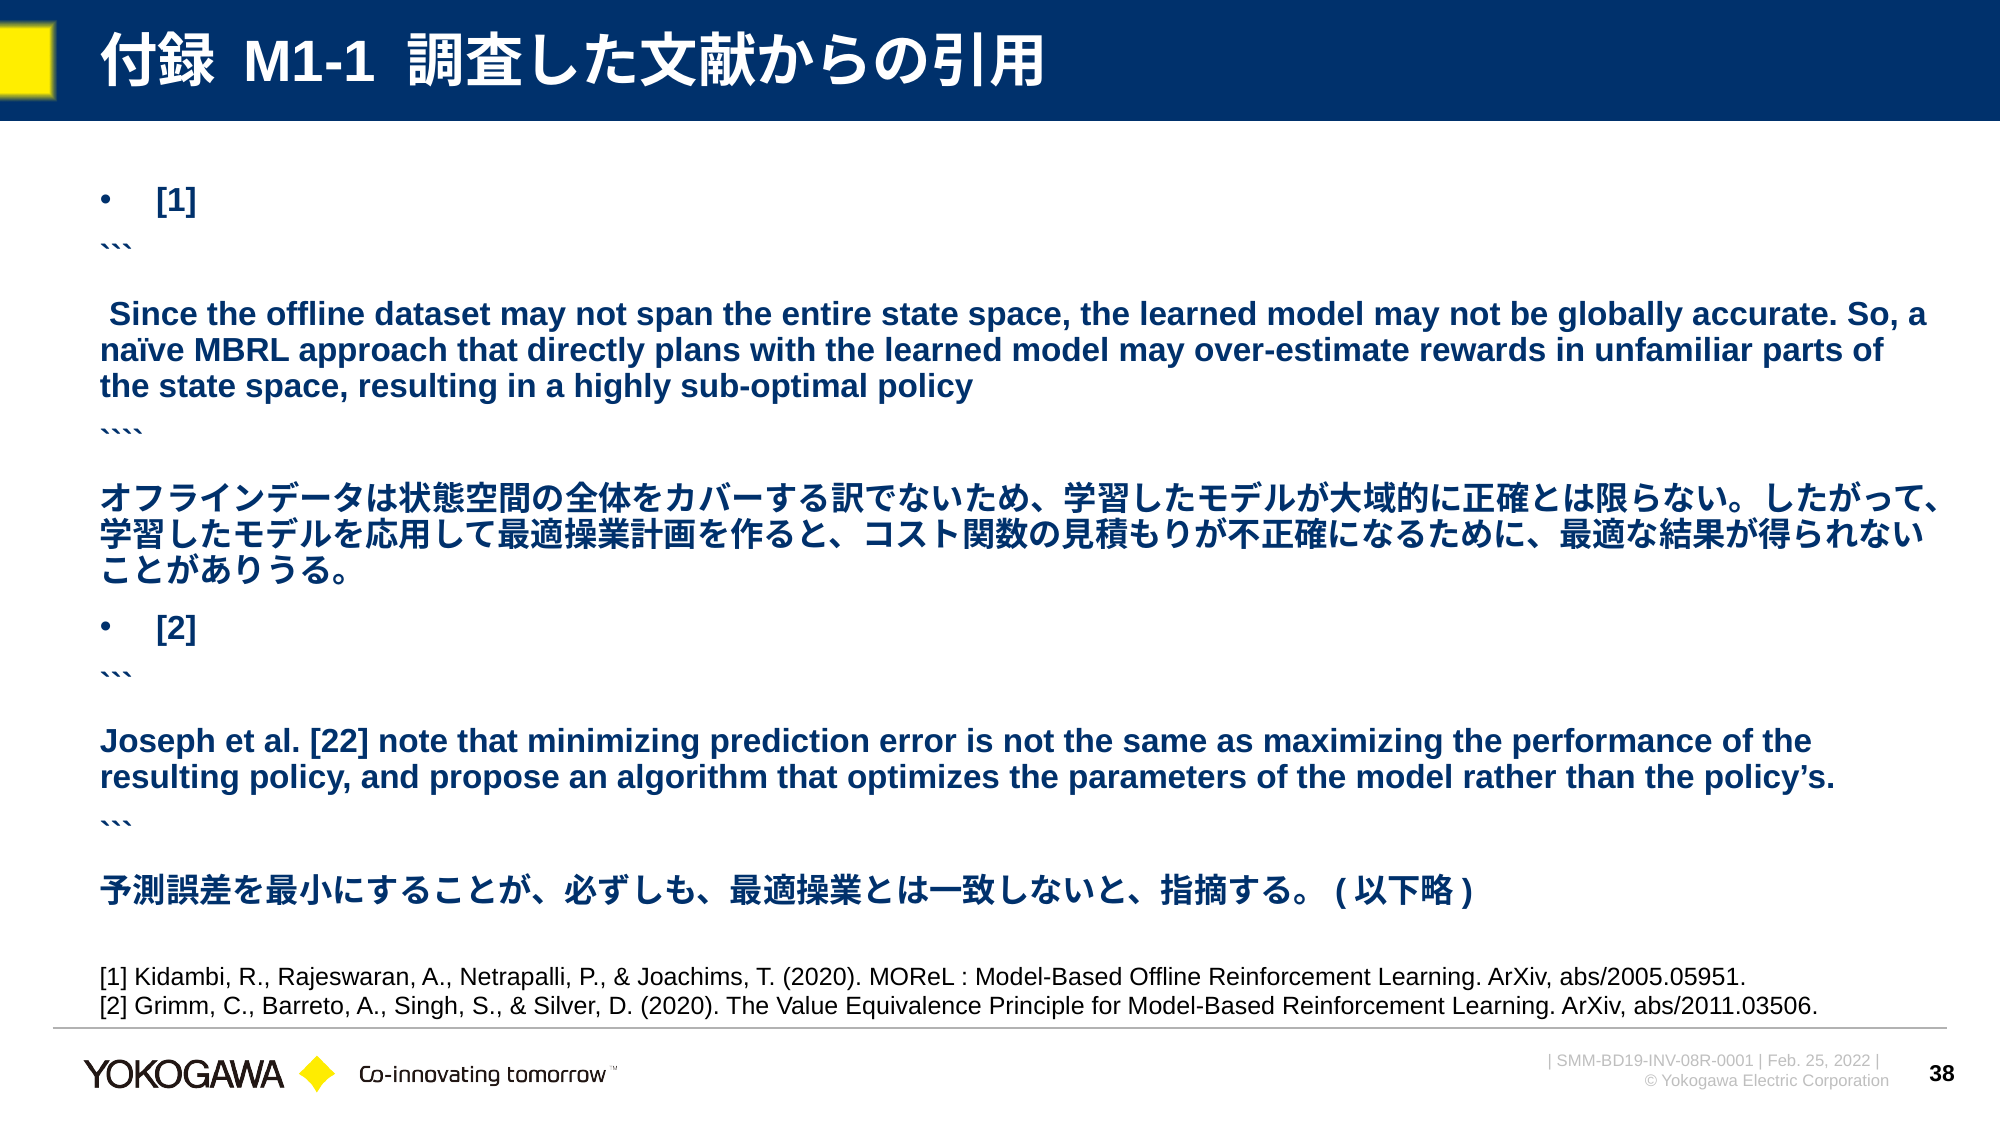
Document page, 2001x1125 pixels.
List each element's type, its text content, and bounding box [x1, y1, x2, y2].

text_box [1] Kidambi, R., Rajeswaran, A., Netrapalli, P., & Joachims, T. (2020). MOReL : Model-Based Offline Reinforcement Learning. ArXiv, abs/2005.05951. [2] Grimm, C., Barreto, A., Singh, S., & Silver, D. (2020). The Value Equivalence Principle for Model-Based Reinforcement Learning. ArXiv, abs/2011.03506. [84, 952, 1955, 1028]
list [1] ``` Since the offline dataset may not span the entire state space, the learned model may not be globally accurate. So, a naïve MBRL approach that directly plans with the learned model may over-estimate rewards in unfamiliar parts of the state space, resulting in a highly sub-optimal policy ```` オフラインデータは状態空間の全体をカバーする訳でないため、学習したモデルが大域的に正確とは限らない。したがって、学習したモデルを応用して最適操業計画を作ると、コスト関数の見積もりが不正確になるために、最適な結果が得られないことがありうる。 [2] ``` Joseph et al. [22] note that minimizing prediction error is not the same as maximizing the performance of the resulting policy, and propose an algorithm that optimizes the parameters of the model rather than the policy’s. ``` 予測誤差を最小にすることが、必ずしも、最適操業とは一致しないと、指摘する。(以下略) [84, 175, 1946, 914]
picture [0, 6, 69, 115]
title 付録 M1-1 調査した文献からの引用 [84, 20, 1955, 106]
slide_number 38 [1904, 1042, 1970, 1103]
picture [83, 1055, 617, 1093]
